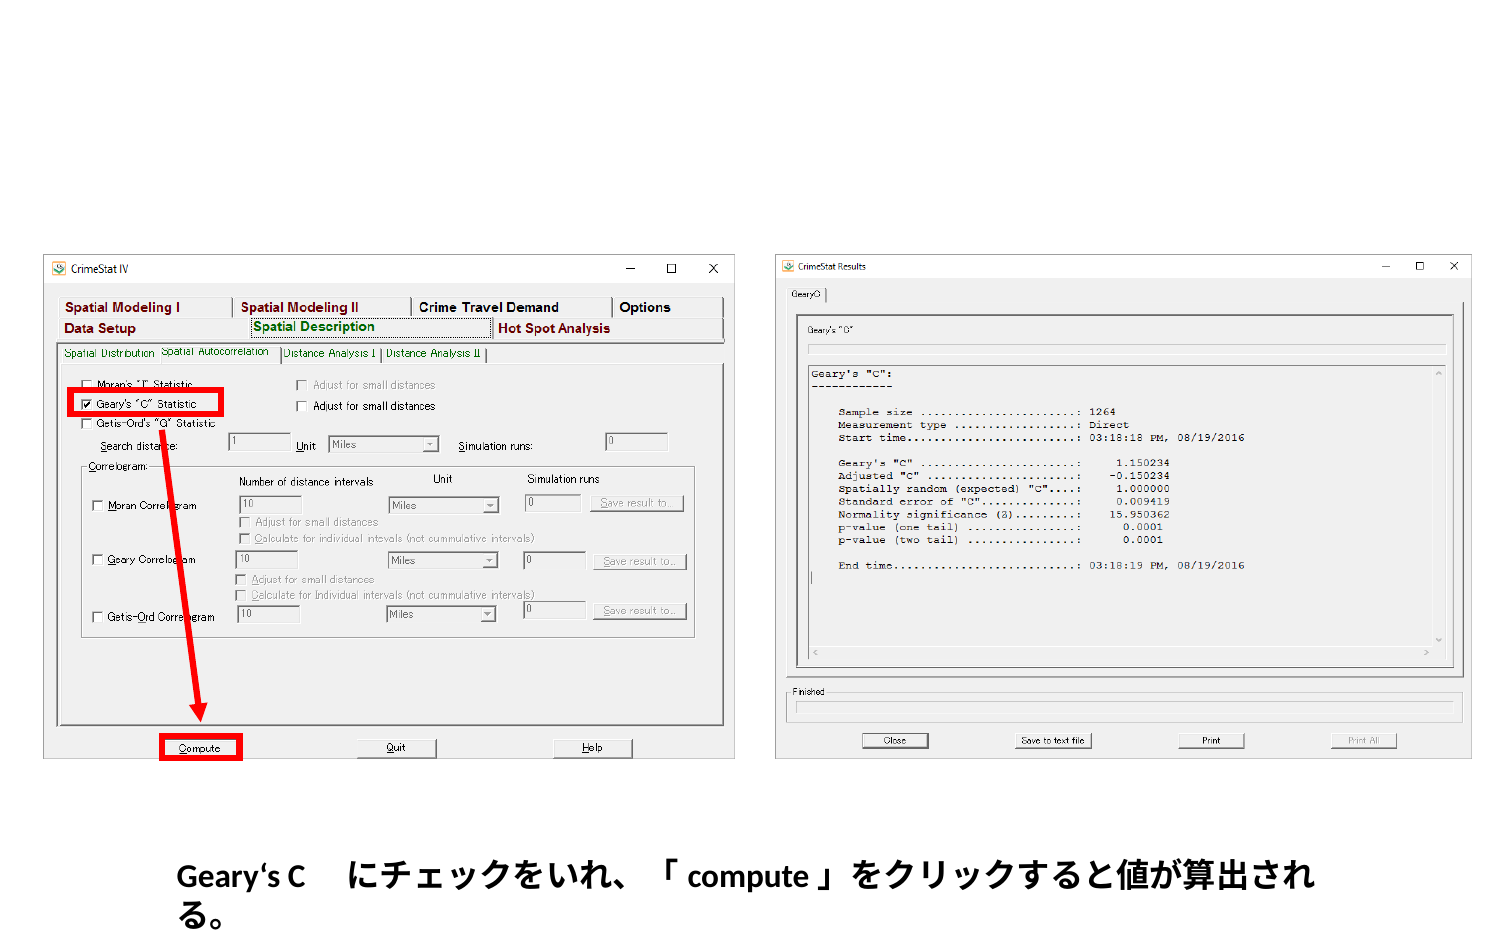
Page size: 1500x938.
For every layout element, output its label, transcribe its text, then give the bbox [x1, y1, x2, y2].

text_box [161, 429, 201, 723]
text_box Geary‘s C にチェックをいれ、「compute」をクリックすると値が算出される。 [161, 847, 1355, 938]
picture [775, 254, 1472, 759]
picture [43, 254, 735, 759]
